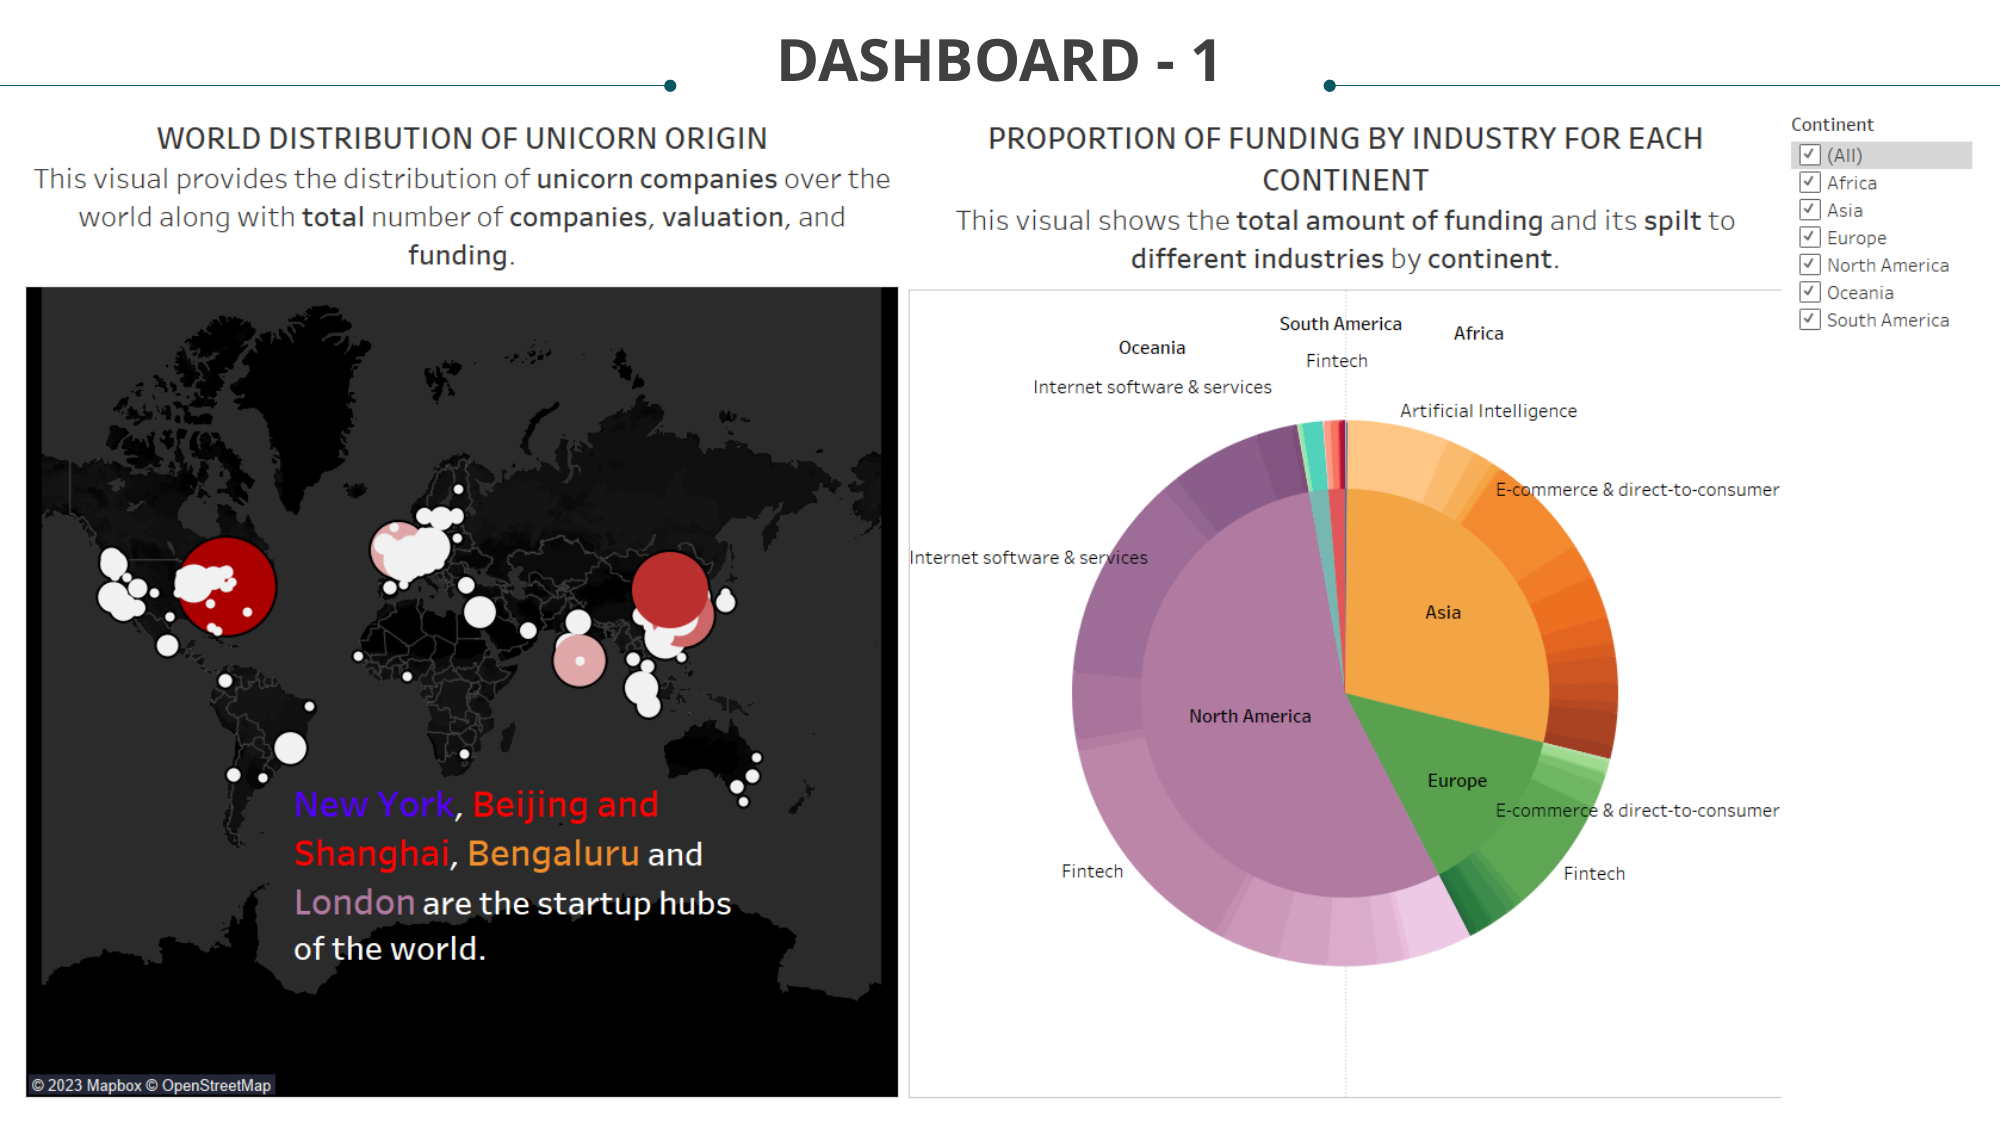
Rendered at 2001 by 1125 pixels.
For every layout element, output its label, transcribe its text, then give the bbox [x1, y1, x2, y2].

text_box DASHBOARD - 1 [37, 31, 1963, 100]
picture [18, 100, 1982, 1103]
